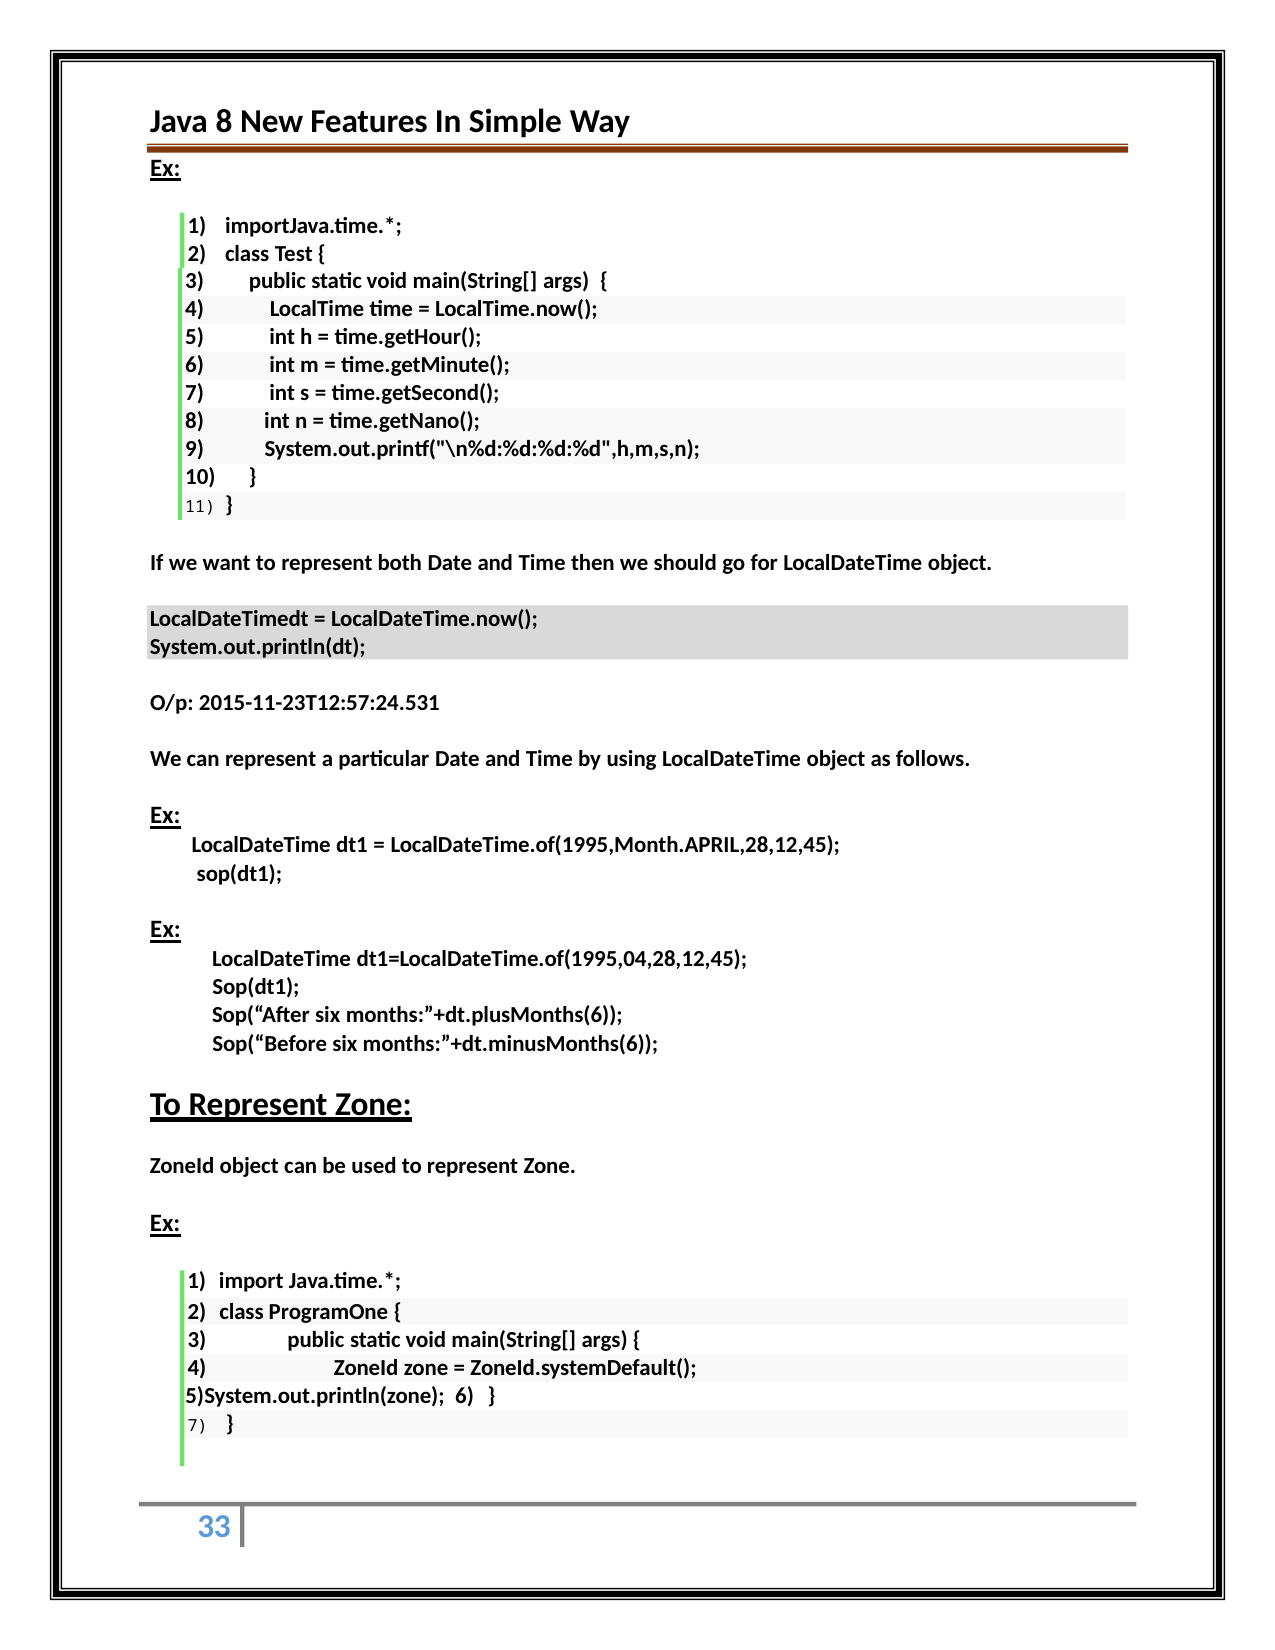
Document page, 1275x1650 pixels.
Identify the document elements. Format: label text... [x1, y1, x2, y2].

table_cell 6) int m = time.getMinute(); [182, 352, 1126, 380]
text_box Ex: importJava.time.*; class Test { [147, 149, 408, 266]
text_box [180, 240, 185, 268]
table_cell int n = time.getNano(); System.out.printf("\n%d:%d:%d:%d",h,m,s,n); [182, 408, 1126, 464]
table_cell 11) } [182, 492, 1126, 520]
text_box If we want to represent both Date and Time then we should go for LocalDateTime object. [147, 545, 1001, 576]
text_box [180, 1446, 185, 1466]
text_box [179, 1297, 1129, 1439]
text_box [146, 146, 1129, 153]
table_cell 5) int h = time.getHour(); [182, 324, 1126, 352]
text_box Java 8 New Features In Simple Way [147, 96, 641, 139]
table_cell 4) LocalTime time = LocalTime.now(); [182, 296, 1126, 324]
table_cell 7) int s = time.getSecond(); [182, 380, 1126, 408]
text_box O/p: 2015-11-23T12:57:24.531 We can represent a particular Date and Time by using LocalDateTime object as follows. Ex: LocalDateTime dt1 = LocalDateTime.of(1995,Month.APRIL,28,12,45); sop(dt1); Ex: LocalDateTime dt1=LocalDateTime.of(1995,04,28,12,45); Sop(dt1); Sop(“After six months:”+dt.plusMonths(6)); Sop(“Before six months:”+dt.minusMonths(6)); To Represent Zone: ZoneId object can be used to represent Zone. Ex: 1) import Java.time.*; [147, 685, 979, 1294]
text_box LocalDateTimedt = LocalDateTime.now(); System.out.println(dt); [146, 605, 1129, 660]
text_box [49, 49, 1226, 1601]
text_box [138, 1501, 1137, 1548]
slide_number 33 [191, 1510, 238, 1650]
table_header 3) public static void main(String[] args) { [182, 268, 1126, 296]
table_cell 10) } [182, 464, 1126, 492]
text_box [180, 1270, 185, 1296]
